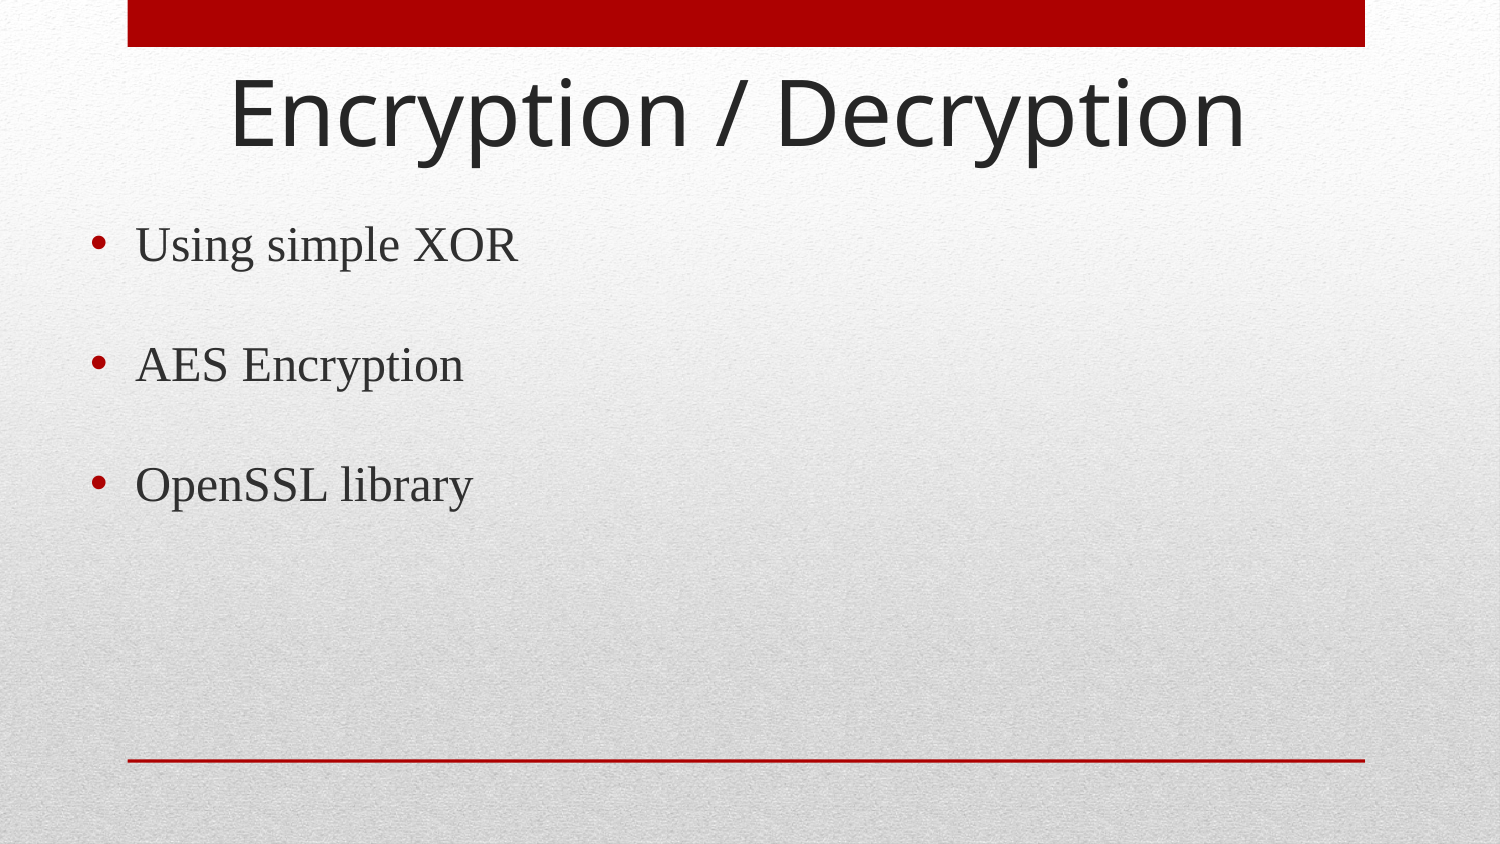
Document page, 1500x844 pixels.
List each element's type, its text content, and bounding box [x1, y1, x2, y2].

title Encryption / Decryption [75, 38, 1425, 180]
list Using simple XOR AES Encryption OpenSSL library [75, 196, 1425, 808]
